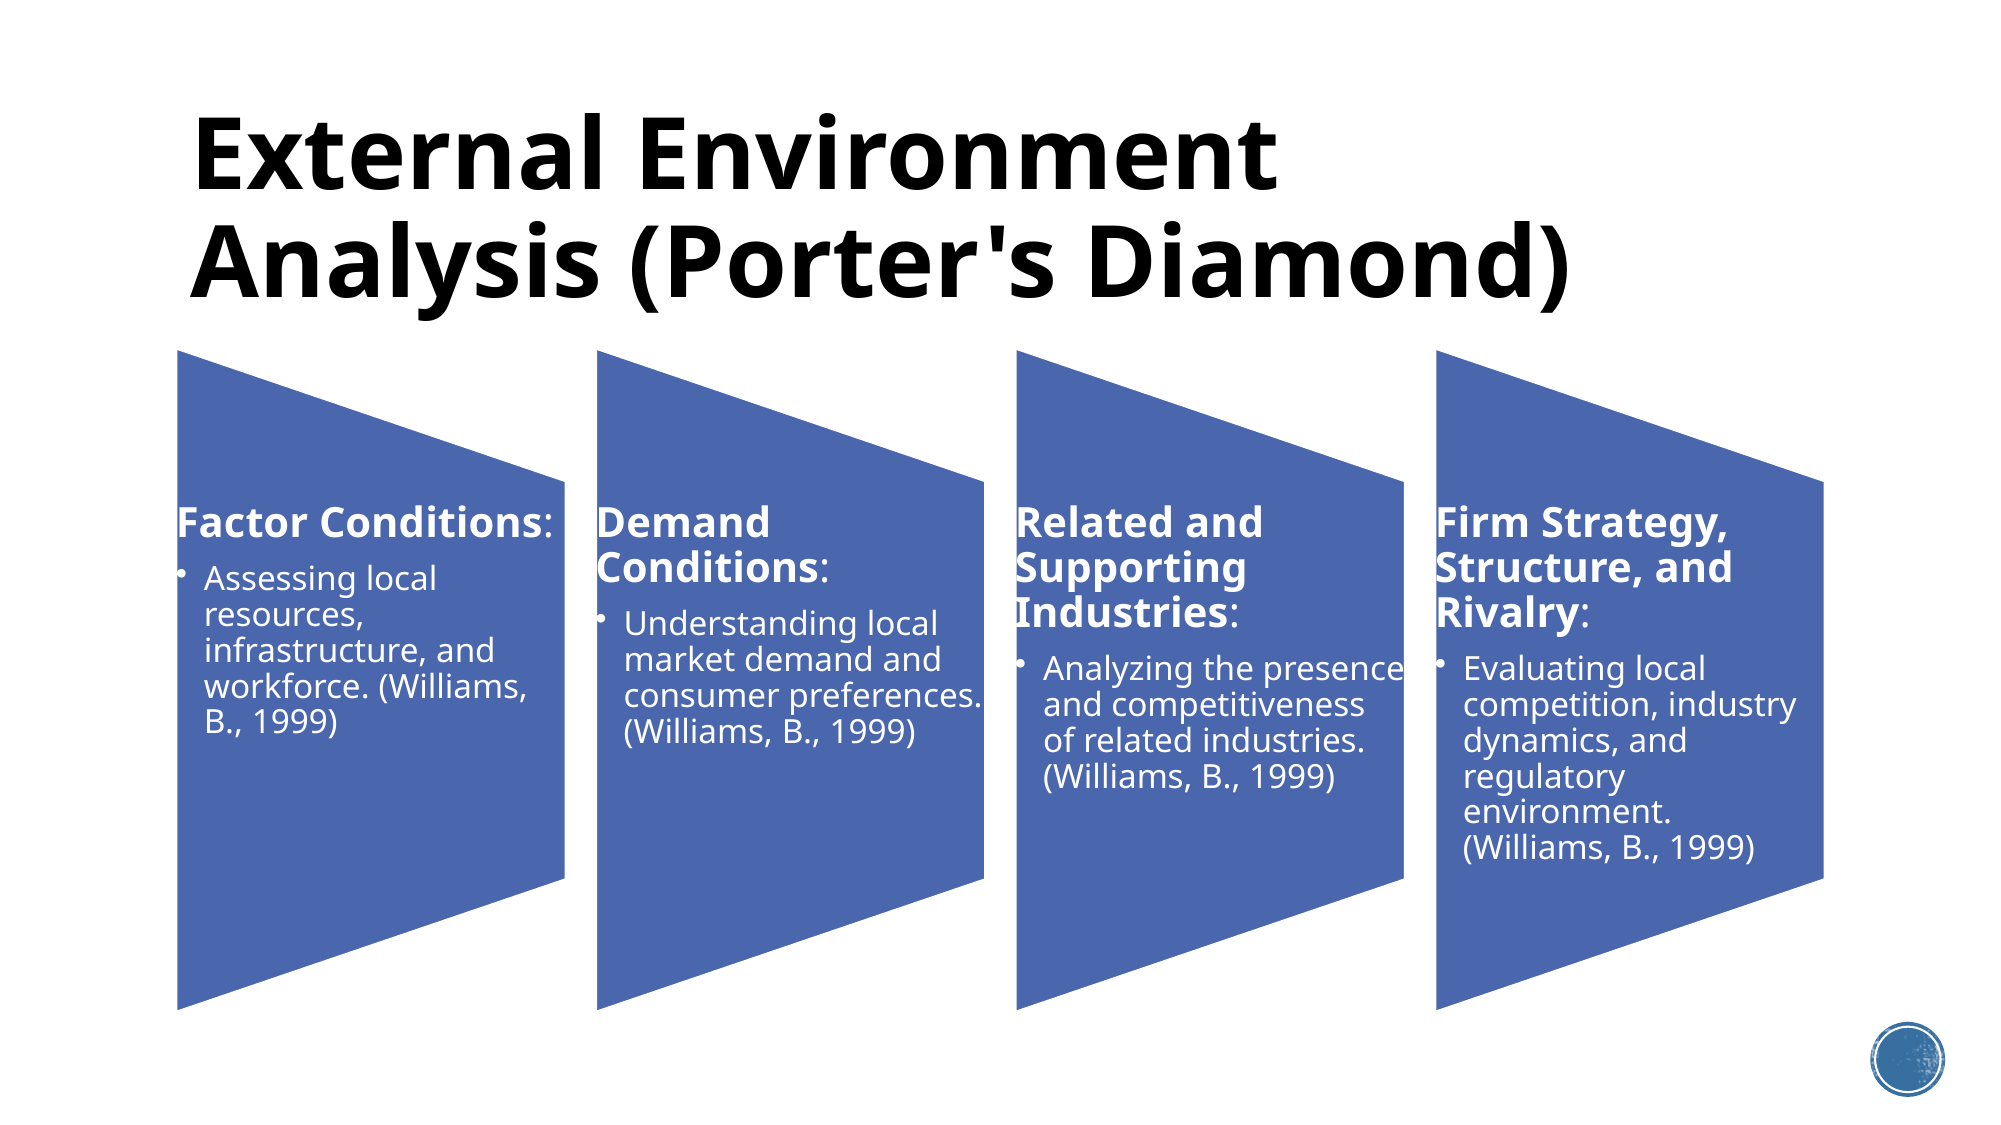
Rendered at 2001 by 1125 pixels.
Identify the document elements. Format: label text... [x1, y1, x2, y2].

title External Environment Analysis (Porter's Diamond) [175, 79, 1826, 344]
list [176, 354, 1826, 1011]
